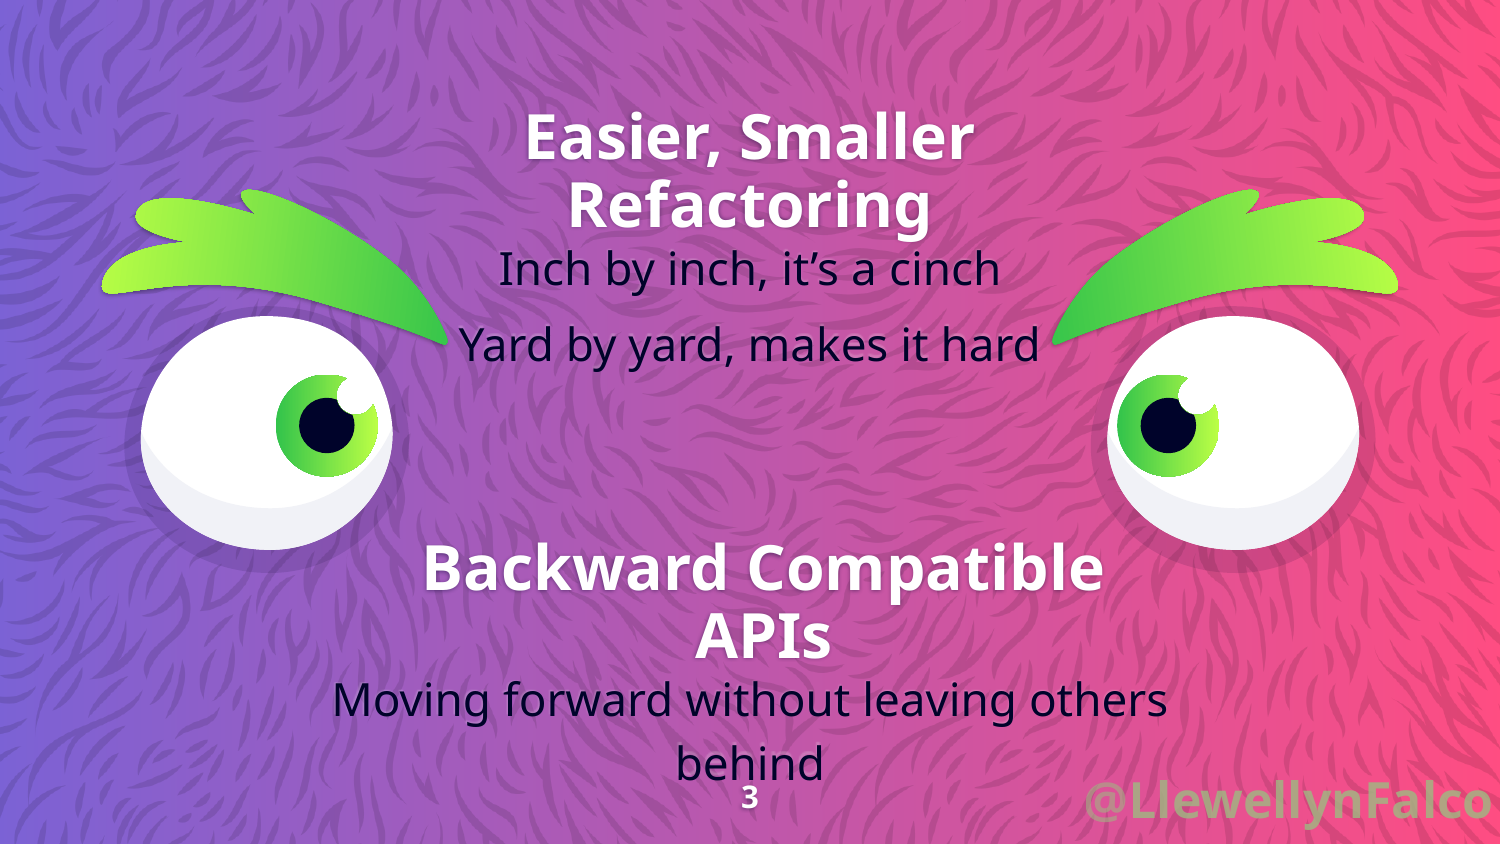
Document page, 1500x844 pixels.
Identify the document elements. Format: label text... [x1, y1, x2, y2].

title Easier, Smaller Refactoring [446, 93, 1054, 229]
subtitle Inch by inch, it’s a cinch Yard by yard, makes it hard [446, 231, 1054, 308]
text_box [124, 305, 410, 574]
slide_number 3 [705, 766, 795, 832]
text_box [1090, 305, 1376, 574]
subtitle Moving forward without leaving others behind [280, 662, 1220, 739]
title Backward Compatible APIs [368, 525, 1160, 661]
text_box [1052, 189, 1398, 345]
text_box [101, 189, 448, 345]
